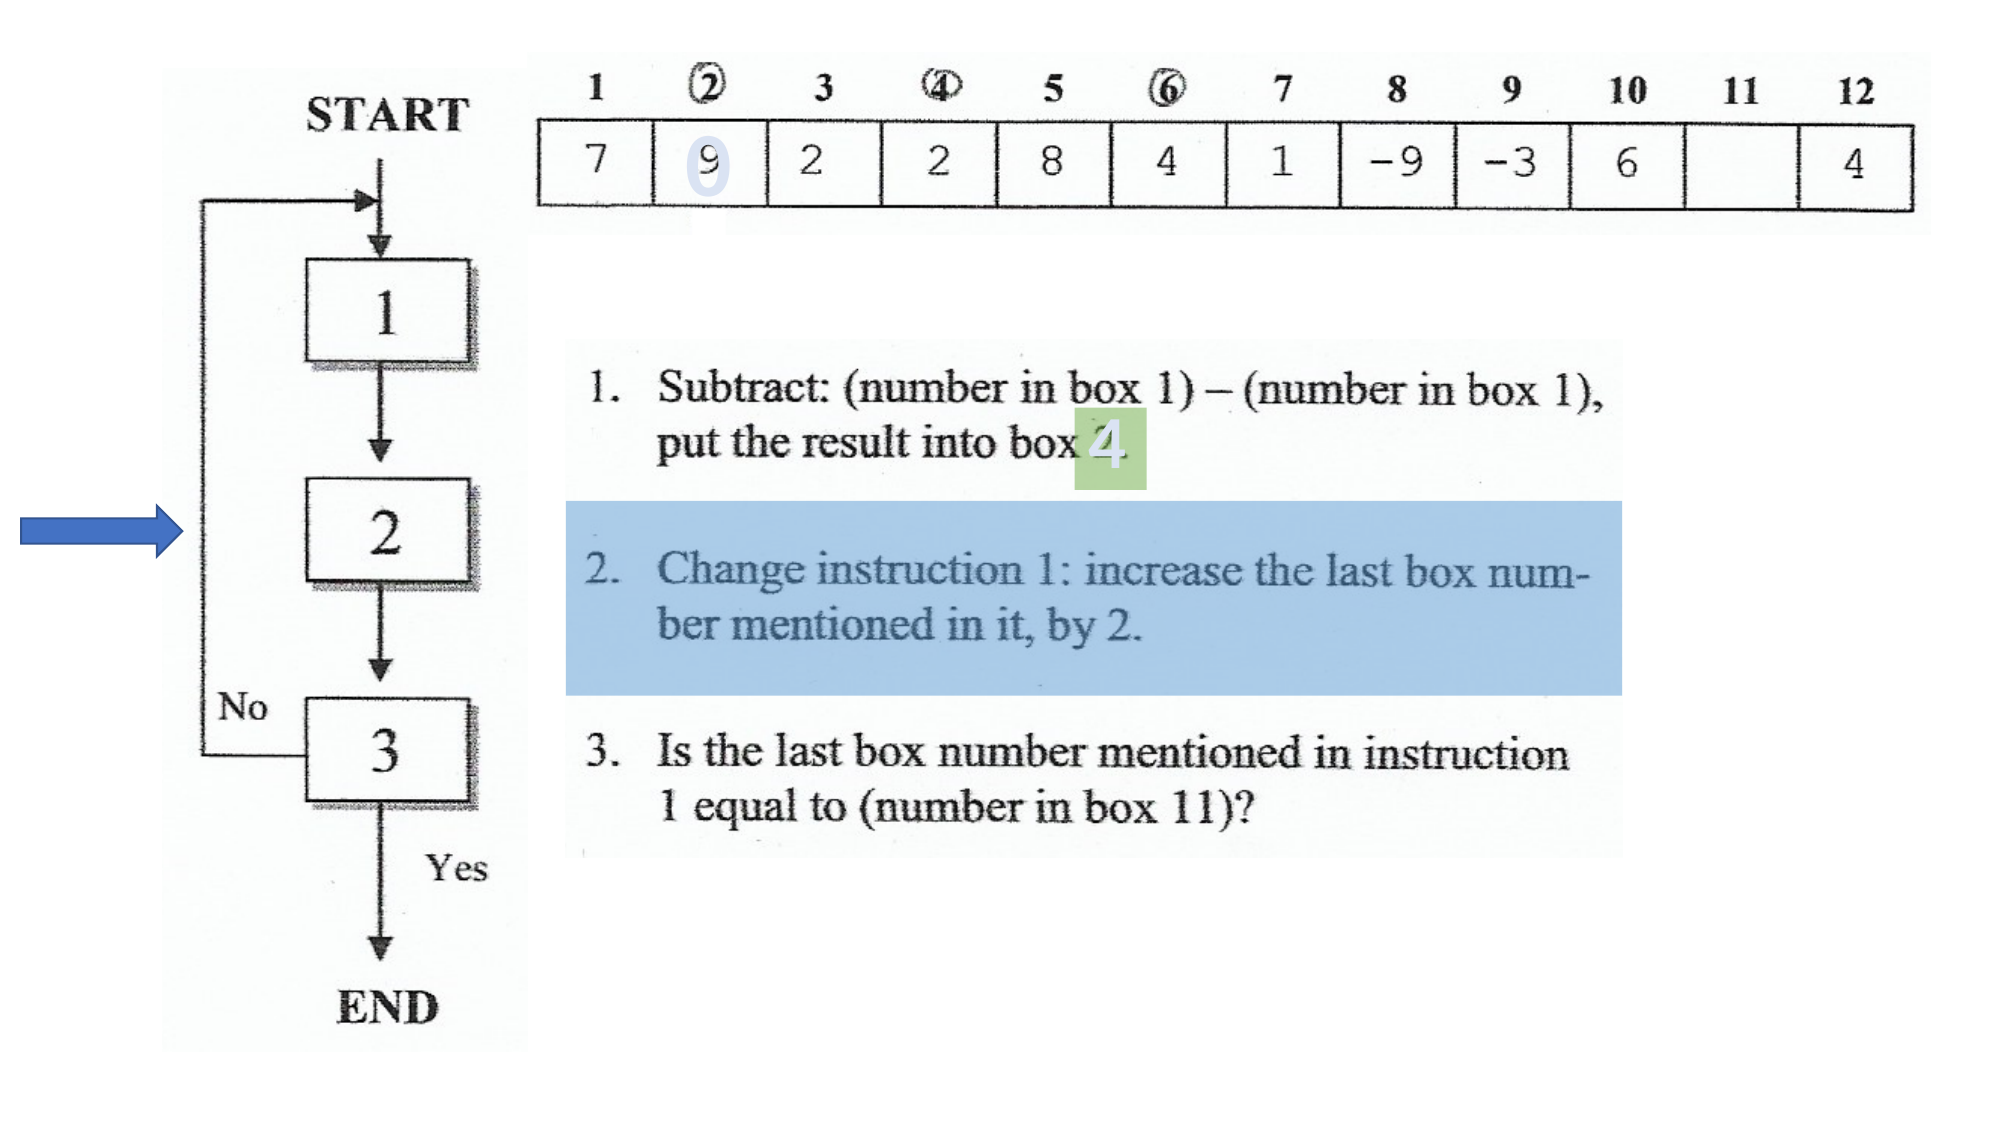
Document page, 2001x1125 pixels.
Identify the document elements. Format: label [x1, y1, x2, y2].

text_box [20, 503, 162, 559]
picture [162, 52, 1931, 1052]
picture [565, 339, 1623, 858]
